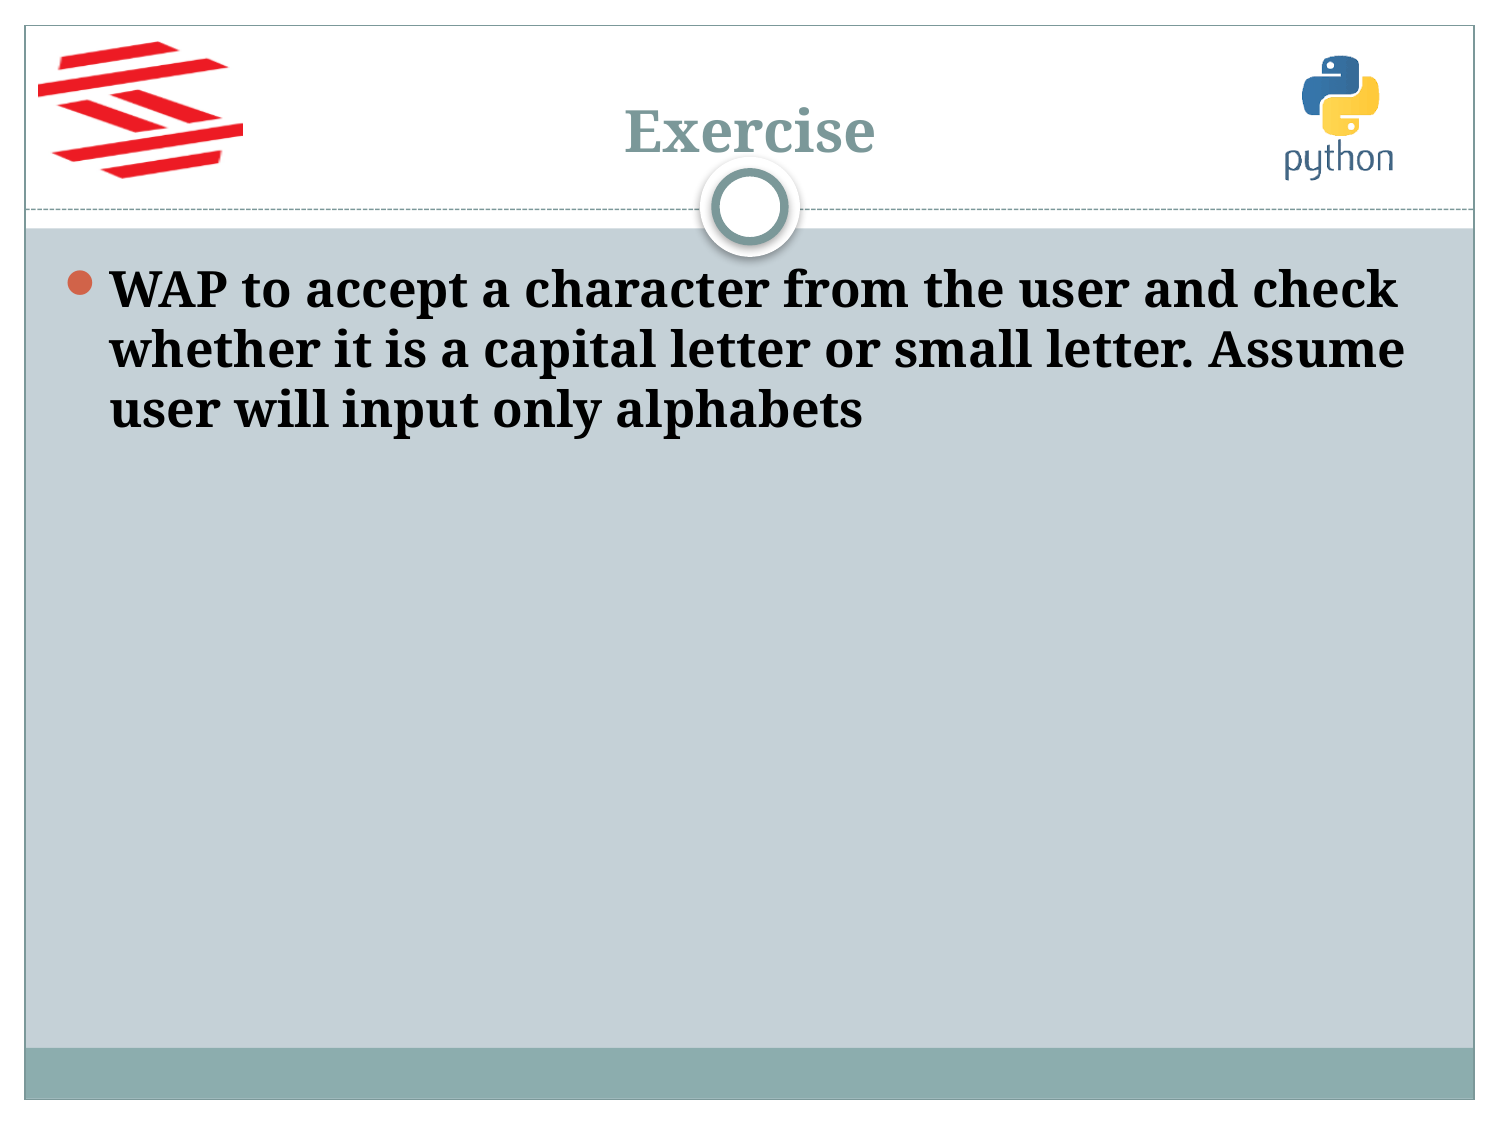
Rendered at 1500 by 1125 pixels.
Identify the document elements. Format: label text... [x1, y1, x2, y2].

list WAP to accept a character from the user and check whether it is a capital letter or small letter. Assume user will input only alphabets [49, 250, 1445, 1047]
picture [37, 40, 243, 185]
title Exercise [248, 46, 1459, 172]
picture [1206, 53, 1471, 186]
